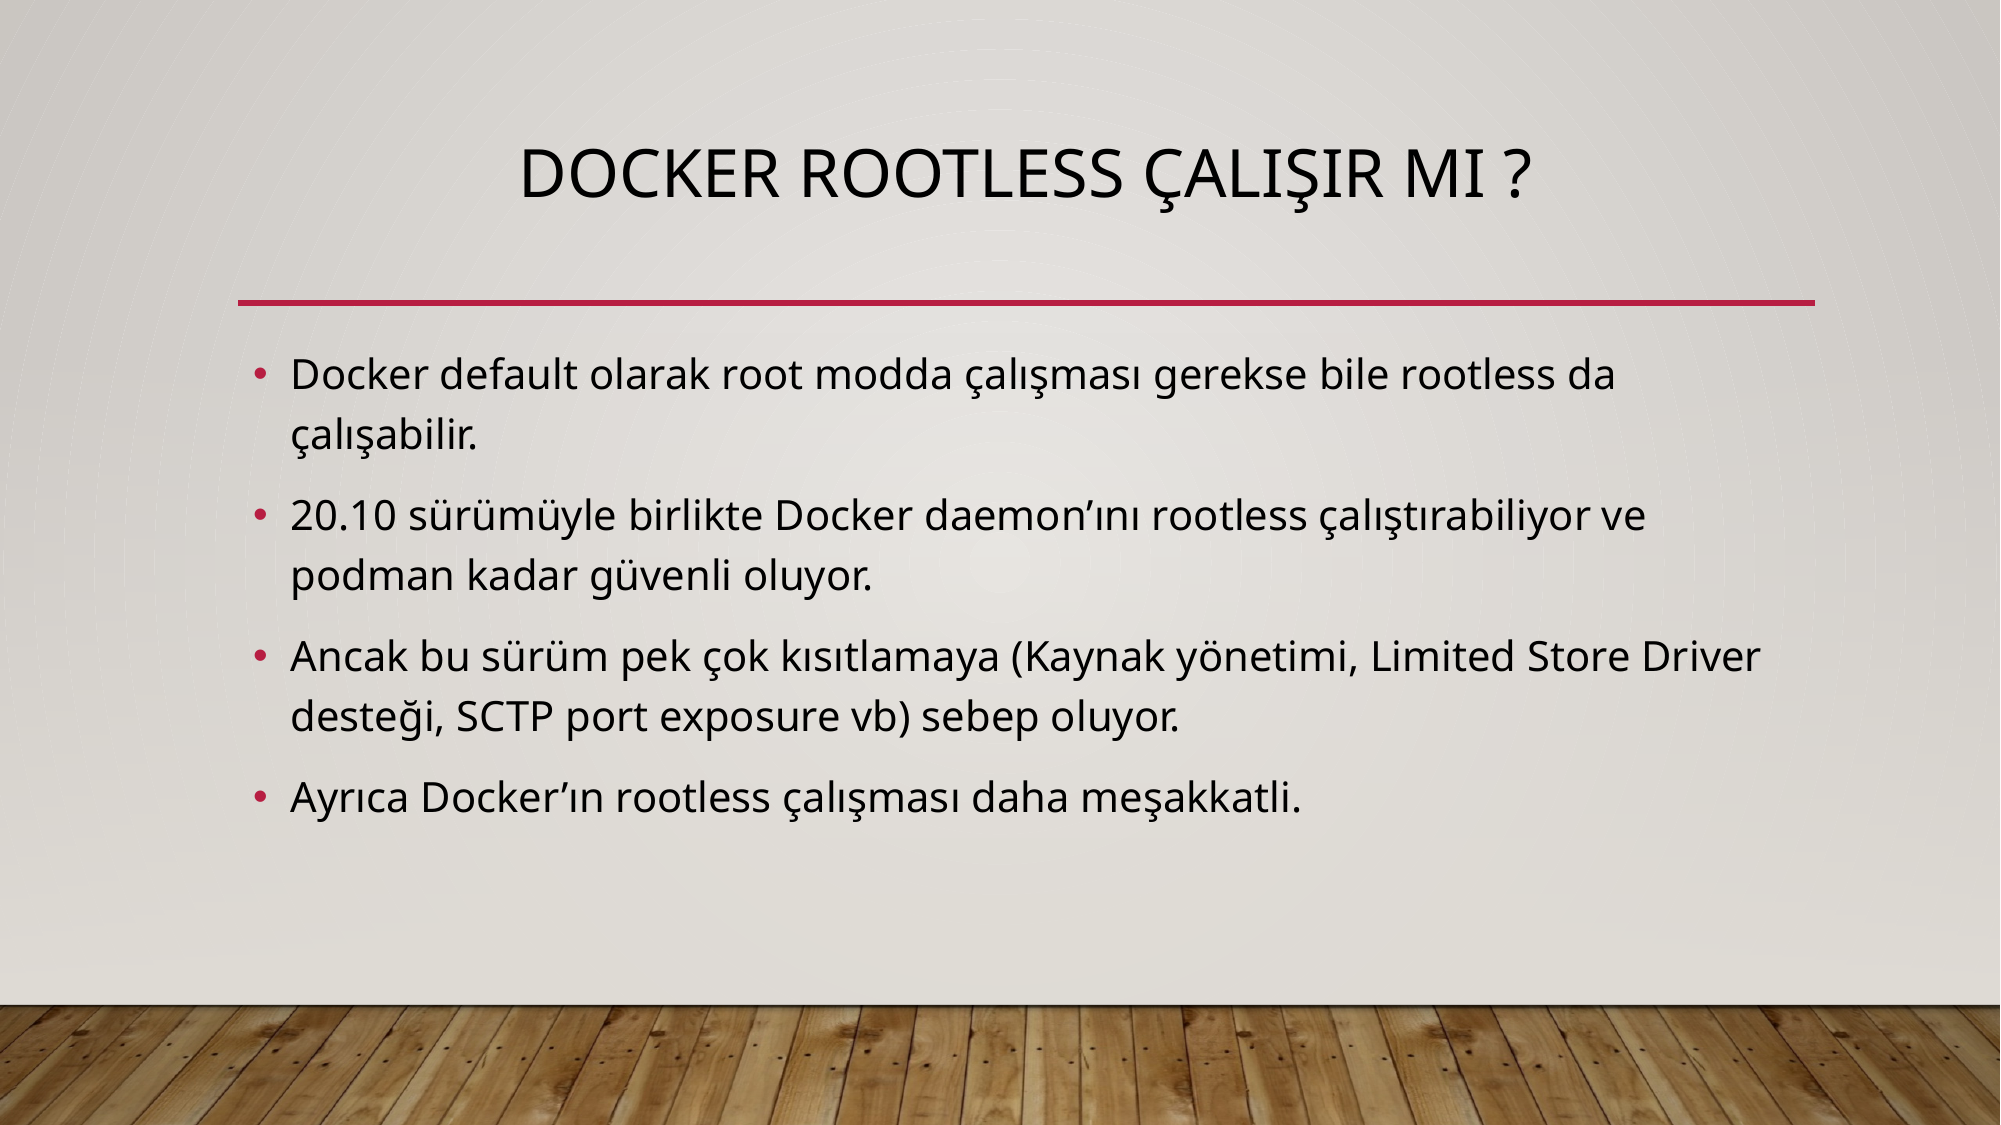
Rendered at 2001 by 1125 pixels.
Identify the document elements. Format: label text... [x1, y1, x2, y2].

picture [0, 1005, 2000, 1125]
list Docker default olarak root modda çalışması gerekse bile rootless da çalışabilir. 20.10 sürümüyle birlikte Docker daemon’ını rootless çalıştırabiliyor ve podman kadar güvenli oluyor. Ancak bu sürüm pek çok kısıtlamaya (Kaynak yönetimi, Limited Store Driver desteği, SCTP port exposure vb) sebep oluyor. Ayrıca Docker’ın rootless çalışması daha meşakkatli. [238, 330, 1814, 897]
title Docker rootless çalışır mı ? [238, 131, 1814, 305]
